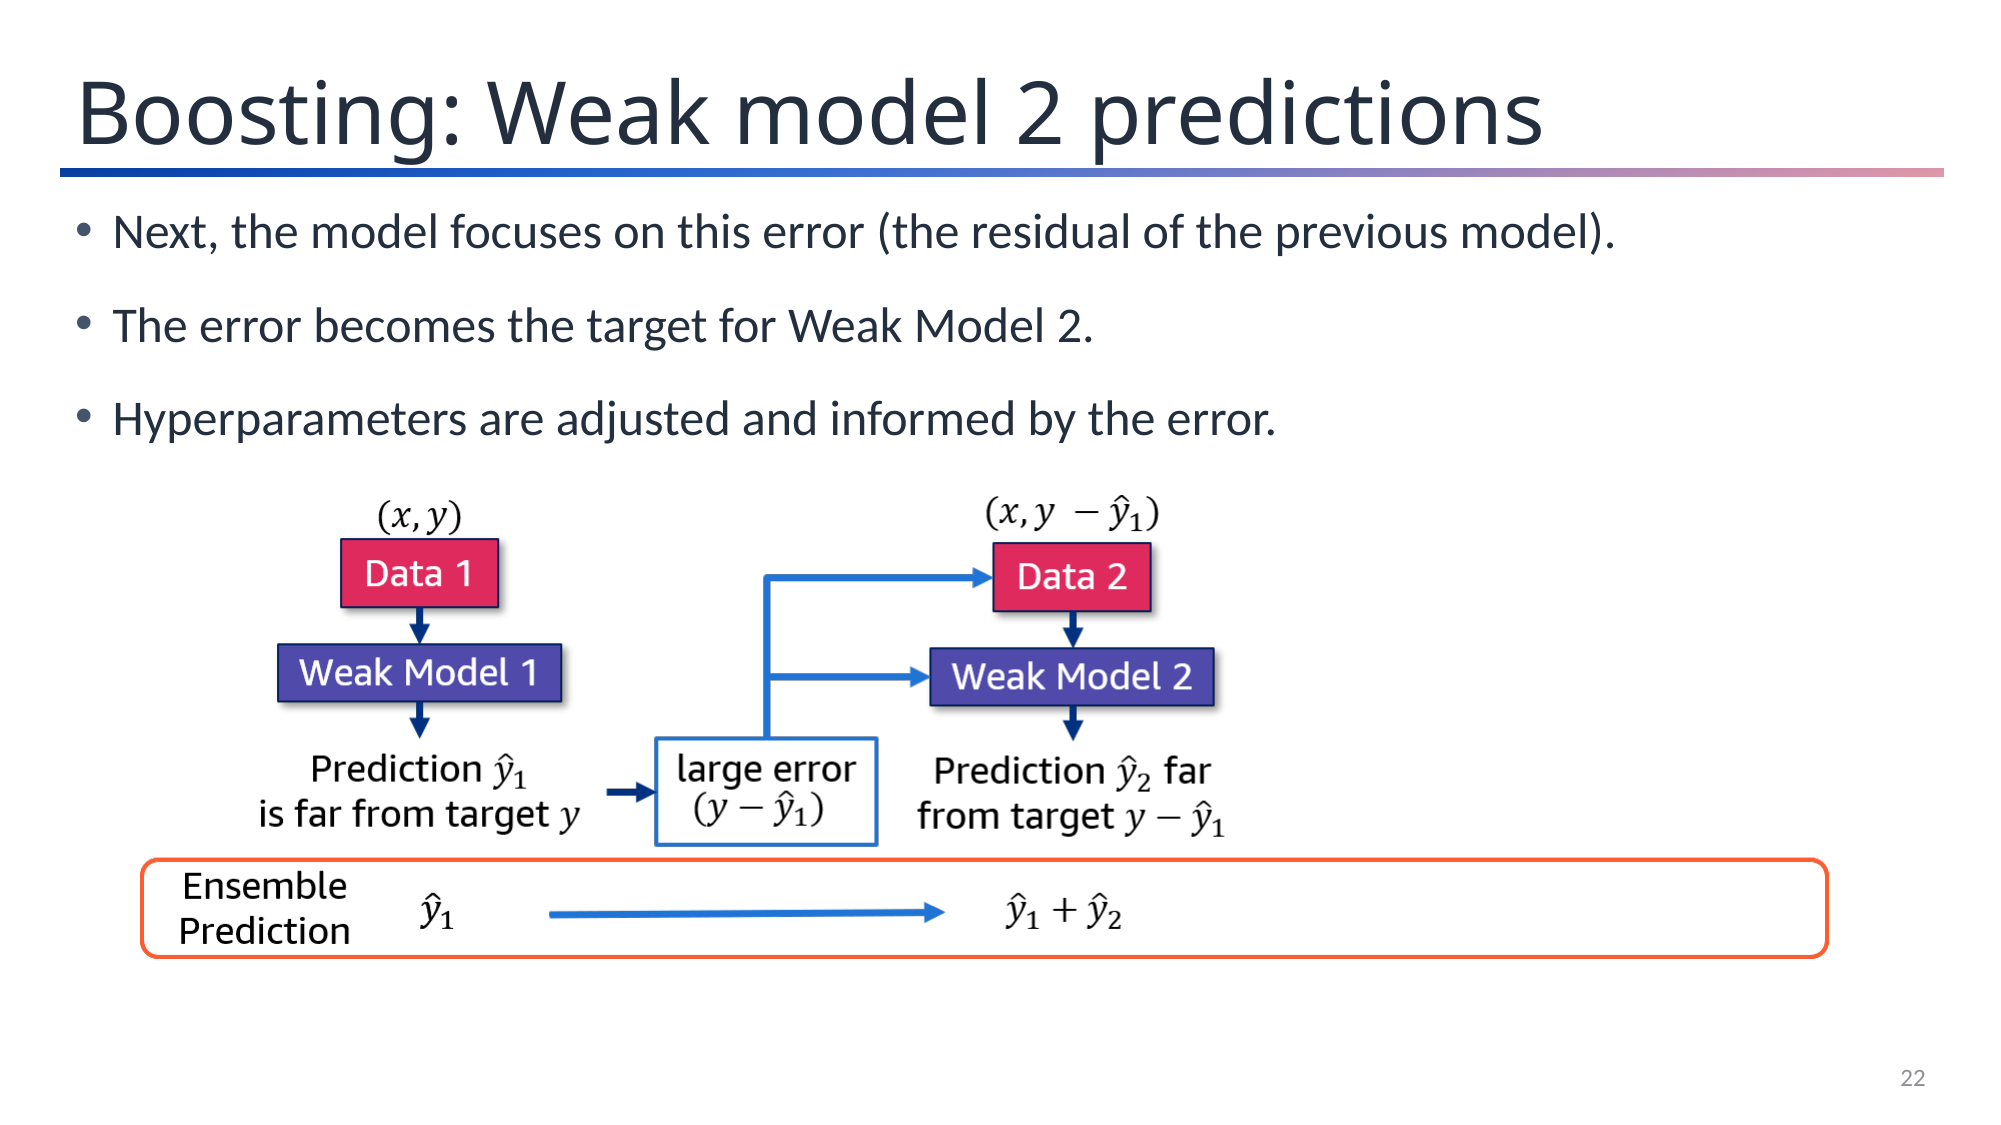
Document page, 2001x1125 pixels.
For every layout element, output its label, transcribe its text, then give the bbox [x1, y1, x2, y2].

picture [140, 477, 1829, 977]
list Next, the model focuses on this error (the residual of the previous model). The error becomes the target for Weak Model 2. Hyperparameters are adjusted and informed by the error. [60, 191, 1941, 1055]
title Boosting: Weak model 2 predictions [60, 49, 1941, 170]
picture [60, 168, 1944, 177]
slide_number 22 [1861, 1057, 1941, 1095]
